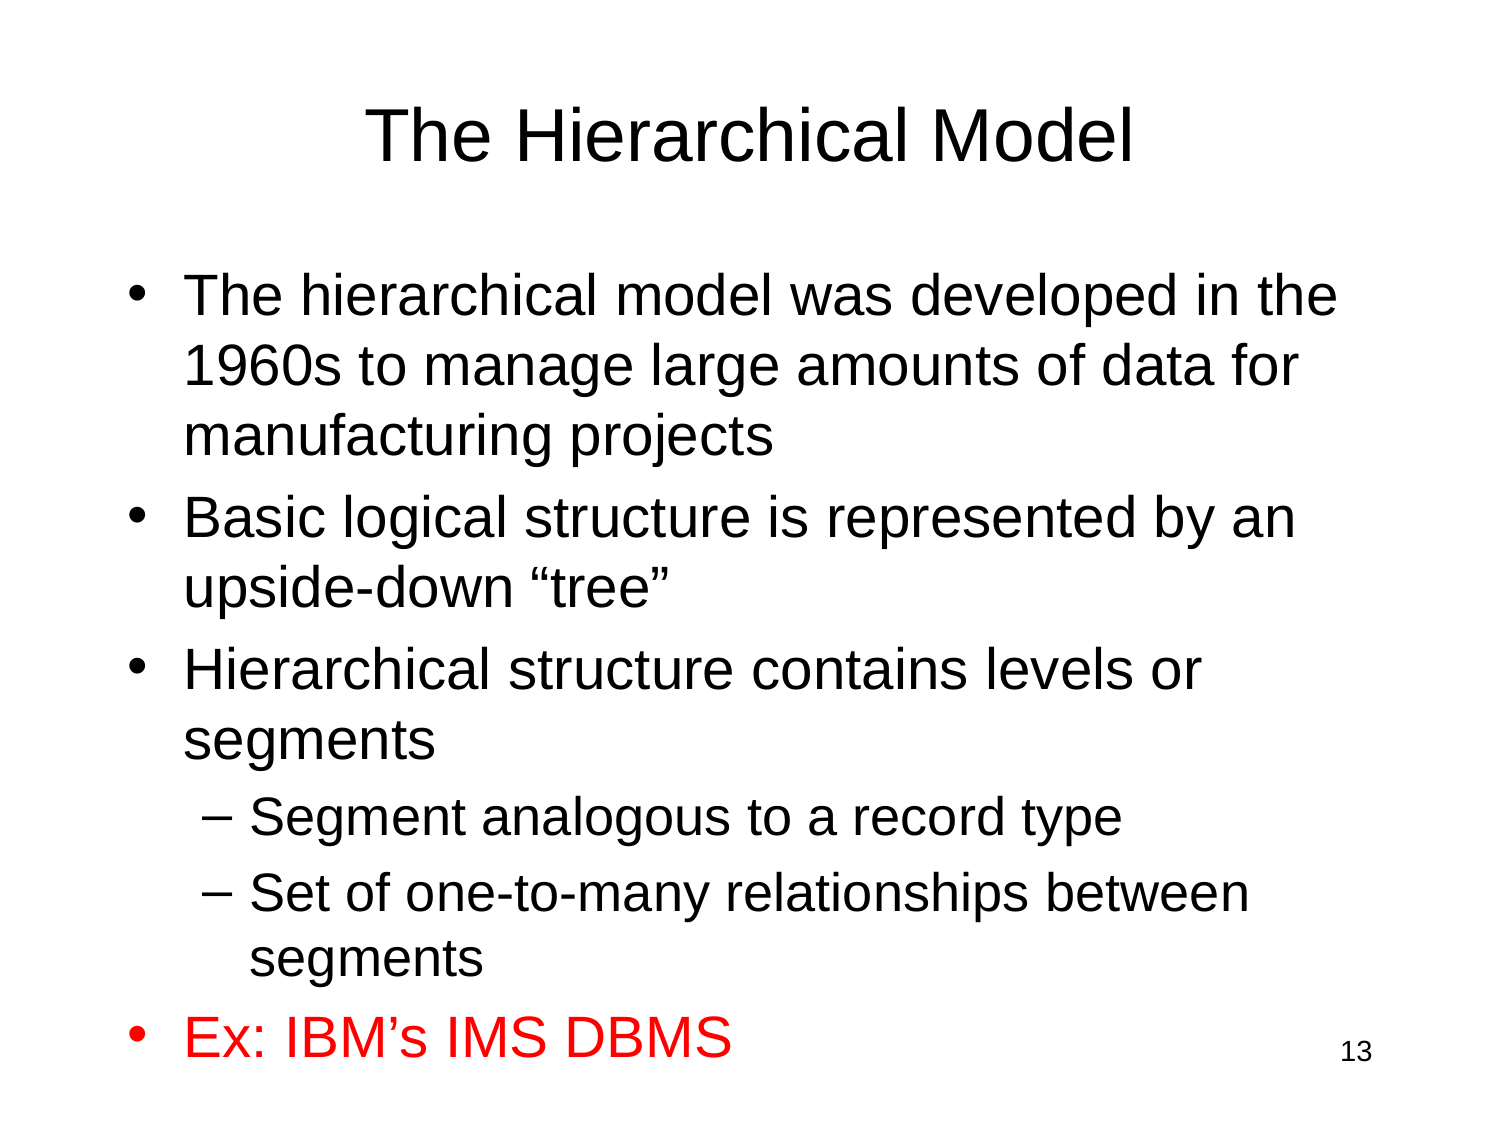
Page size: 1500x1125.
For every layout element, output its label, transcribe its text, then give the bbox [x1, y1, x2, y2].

list The hierarchical model was developed in the 1960s to manage large amounts of data for manufacturing projects Basic logical structure is represented by an upside-down “tree” Hierarchical structure contains levels or segments Segment analogous to a record type Set of one-to-many relationships between segments Ex: IBM’s IMS DBMS [112, 249, 1388, 925]
title The Hierarchical Model [112, 37, 1388, 225]
